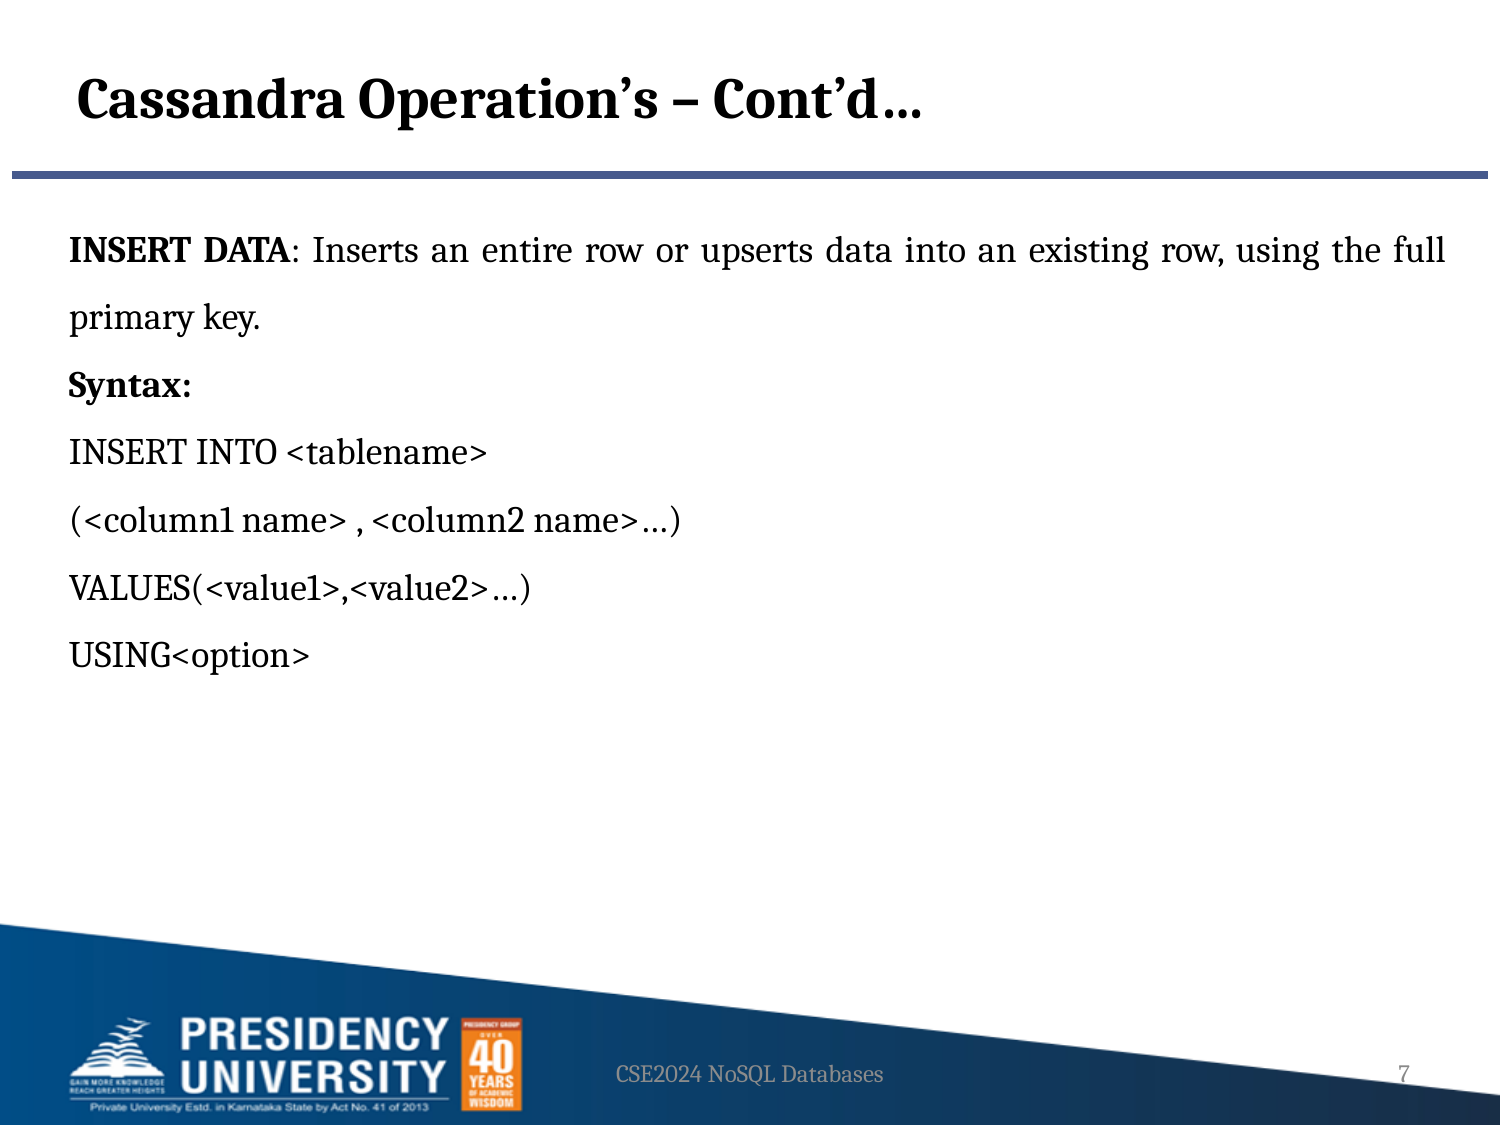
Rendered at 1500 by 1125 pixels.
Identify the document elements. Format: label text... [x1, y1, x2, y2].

text_box INSERT DATA: Inserts an entire row or upserts data into an existing row, using the full primary key. Syntax: INSERT INTO <tablename> (<column1 name> , <column2 name>…) VALUES(<value1>,<value2>…) USING<option> [54, 195, 1463, 885]
slide_number 7 [1074, 1042, 1425, 1103]
picture [0, 921, 1500, 1125]
text_box [0, 182, 1425, 363]
footer CSE2024 NoSQL Databases [512, 1042, 988, 1103]
text_box Cassandra Operation’s – Cont’d… [62, 52, 1029, 138]
